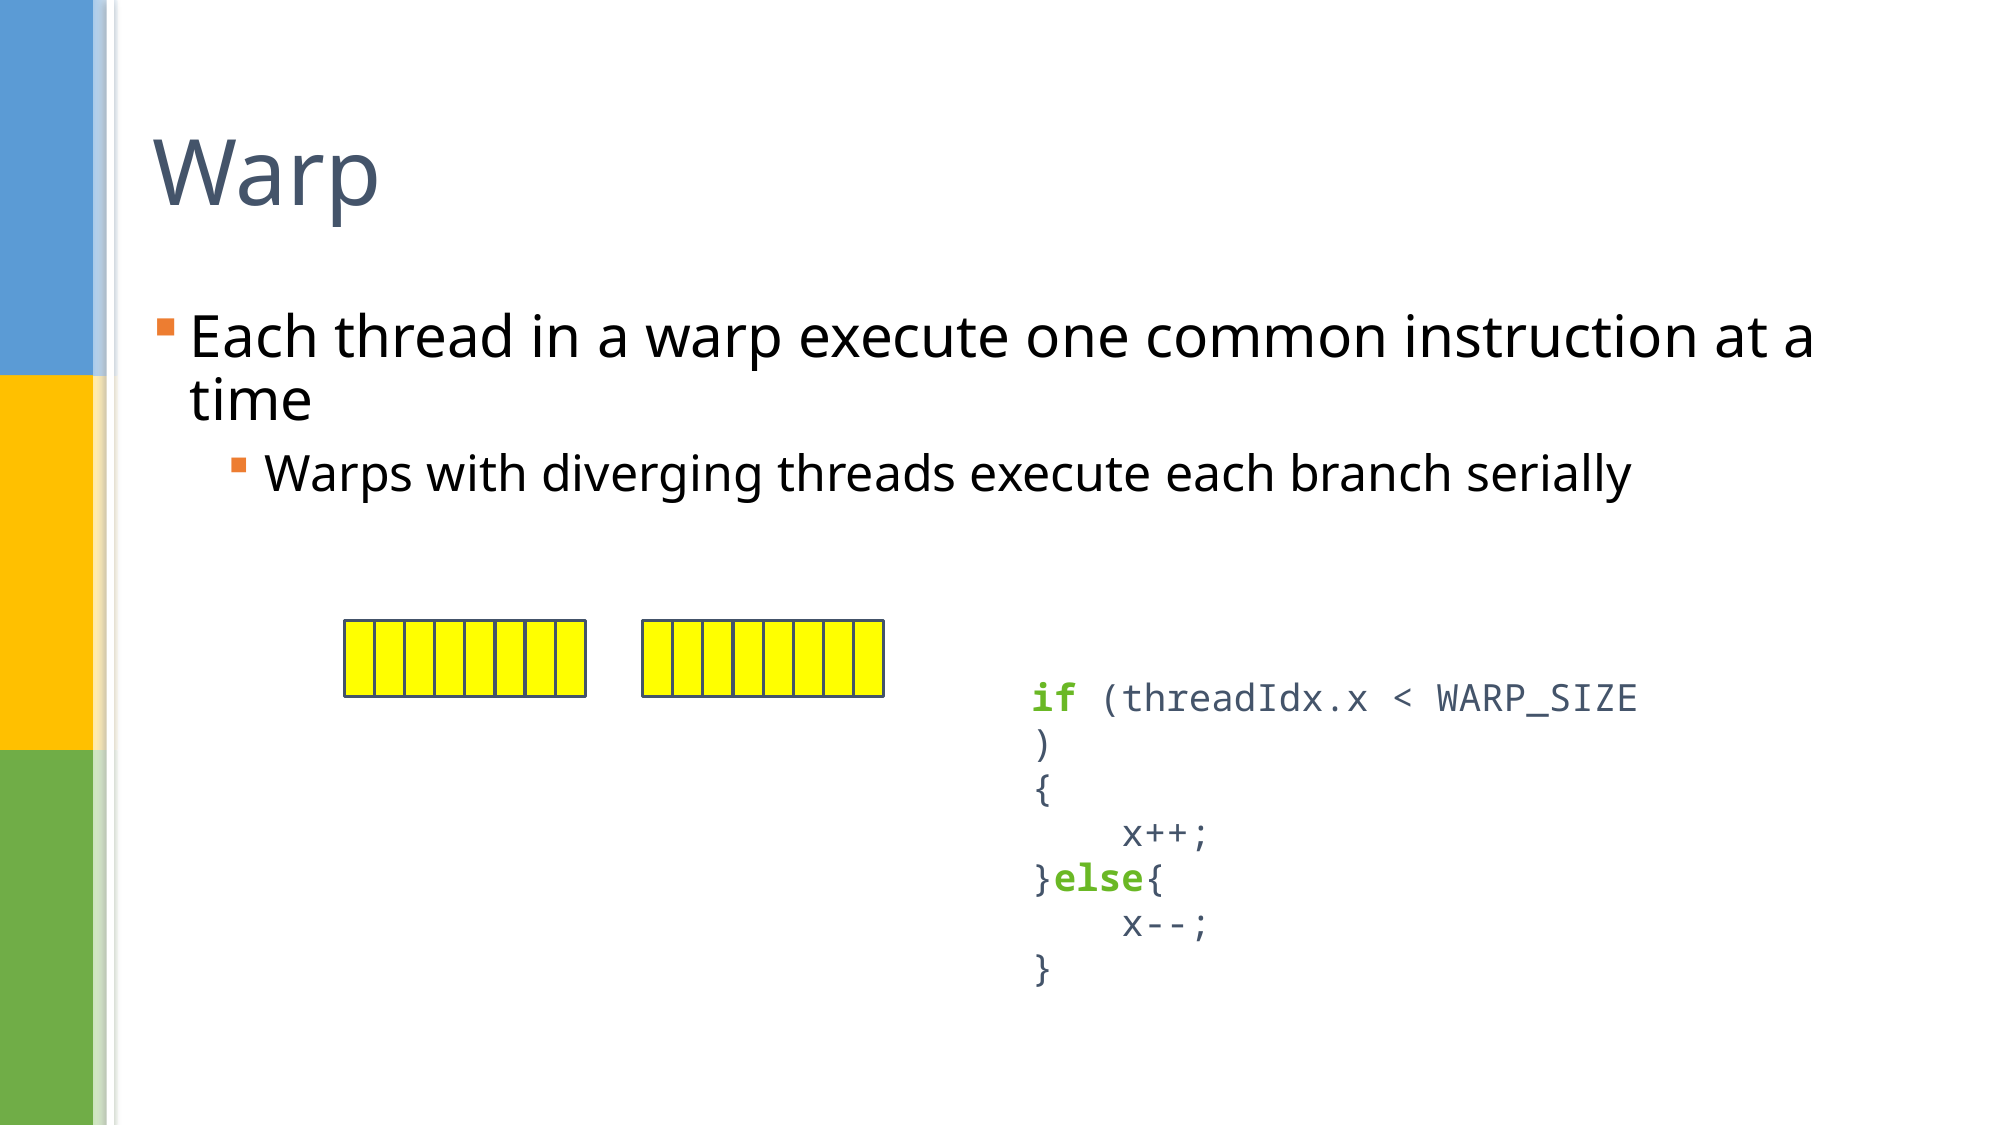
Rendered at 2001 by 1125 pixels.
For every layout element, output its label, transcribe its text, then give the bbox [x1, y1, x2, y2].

text_box if (threadIdx.x < WARP_SIZE ) { x++; }else{ x--; } [1016, 658, 1661, 1004]
table_cell [635, 622, 892, 712]
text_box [343, 620, 586, 697]
title Warp [137, 59, 1863, 278]
list Each thread in a warp execute one common instruction at a time Warps with diverging threads execute each branch serially [137, 299, 1863, 1014]
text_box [642, 620, 885, 697]
table_cell [336, 622, 593, 712]
